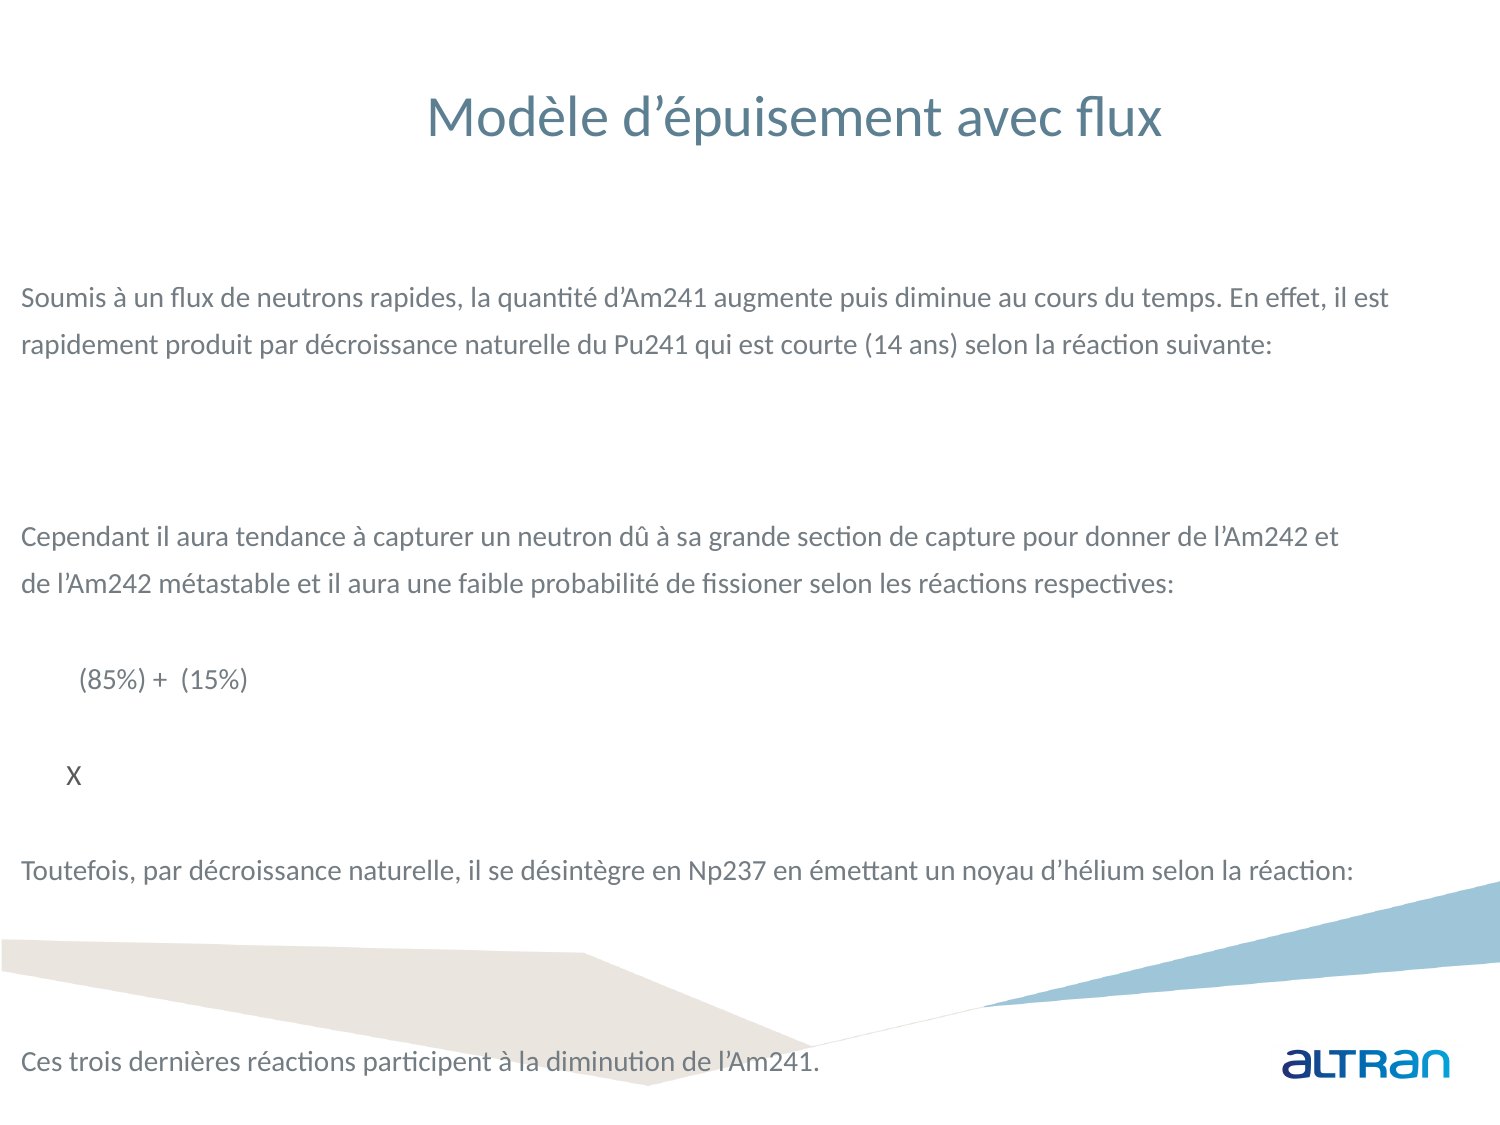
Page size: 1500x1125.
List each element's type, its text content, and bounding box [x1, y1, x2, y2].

picture [1, 878, 1500, 1119]
title Modèle d’épuisement avec flux [164, 19, 1425, 207]
